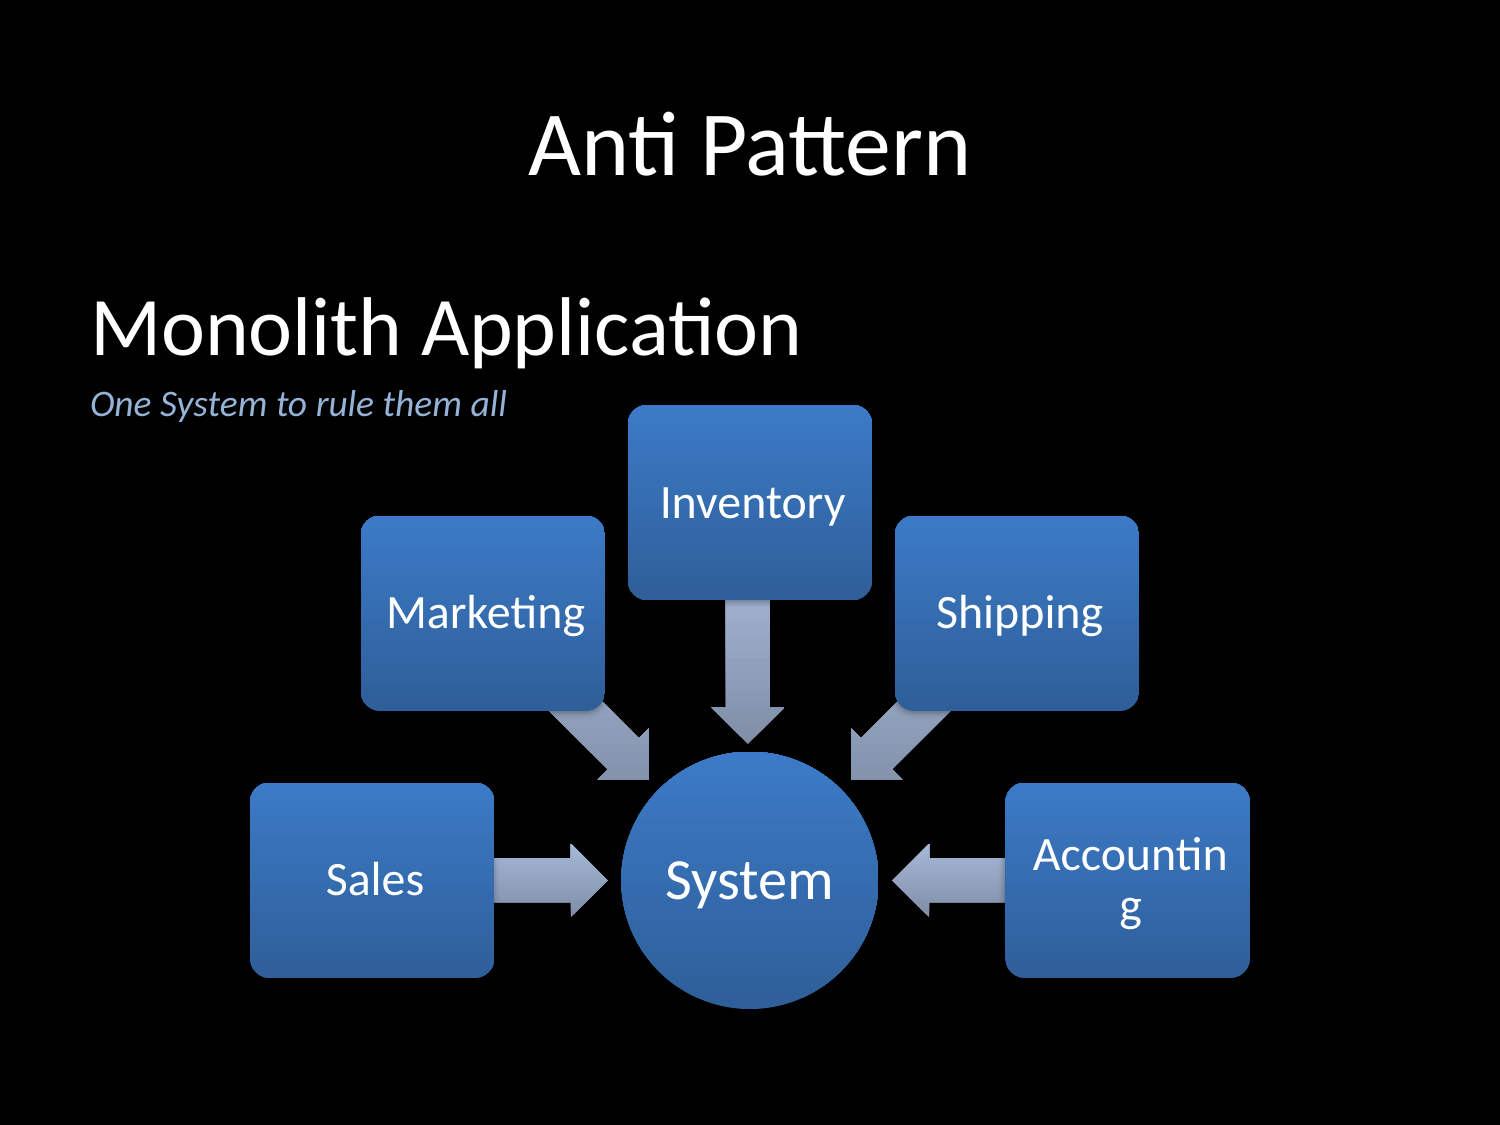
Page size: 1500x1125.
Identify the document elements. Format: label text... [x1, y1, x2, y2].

list Monolith Application One System to rule them all [75, 264, 1425, 1007]
title Anti Pattern [75, 45, 1425, 233]
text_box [249, 373, 1251, 1041]
